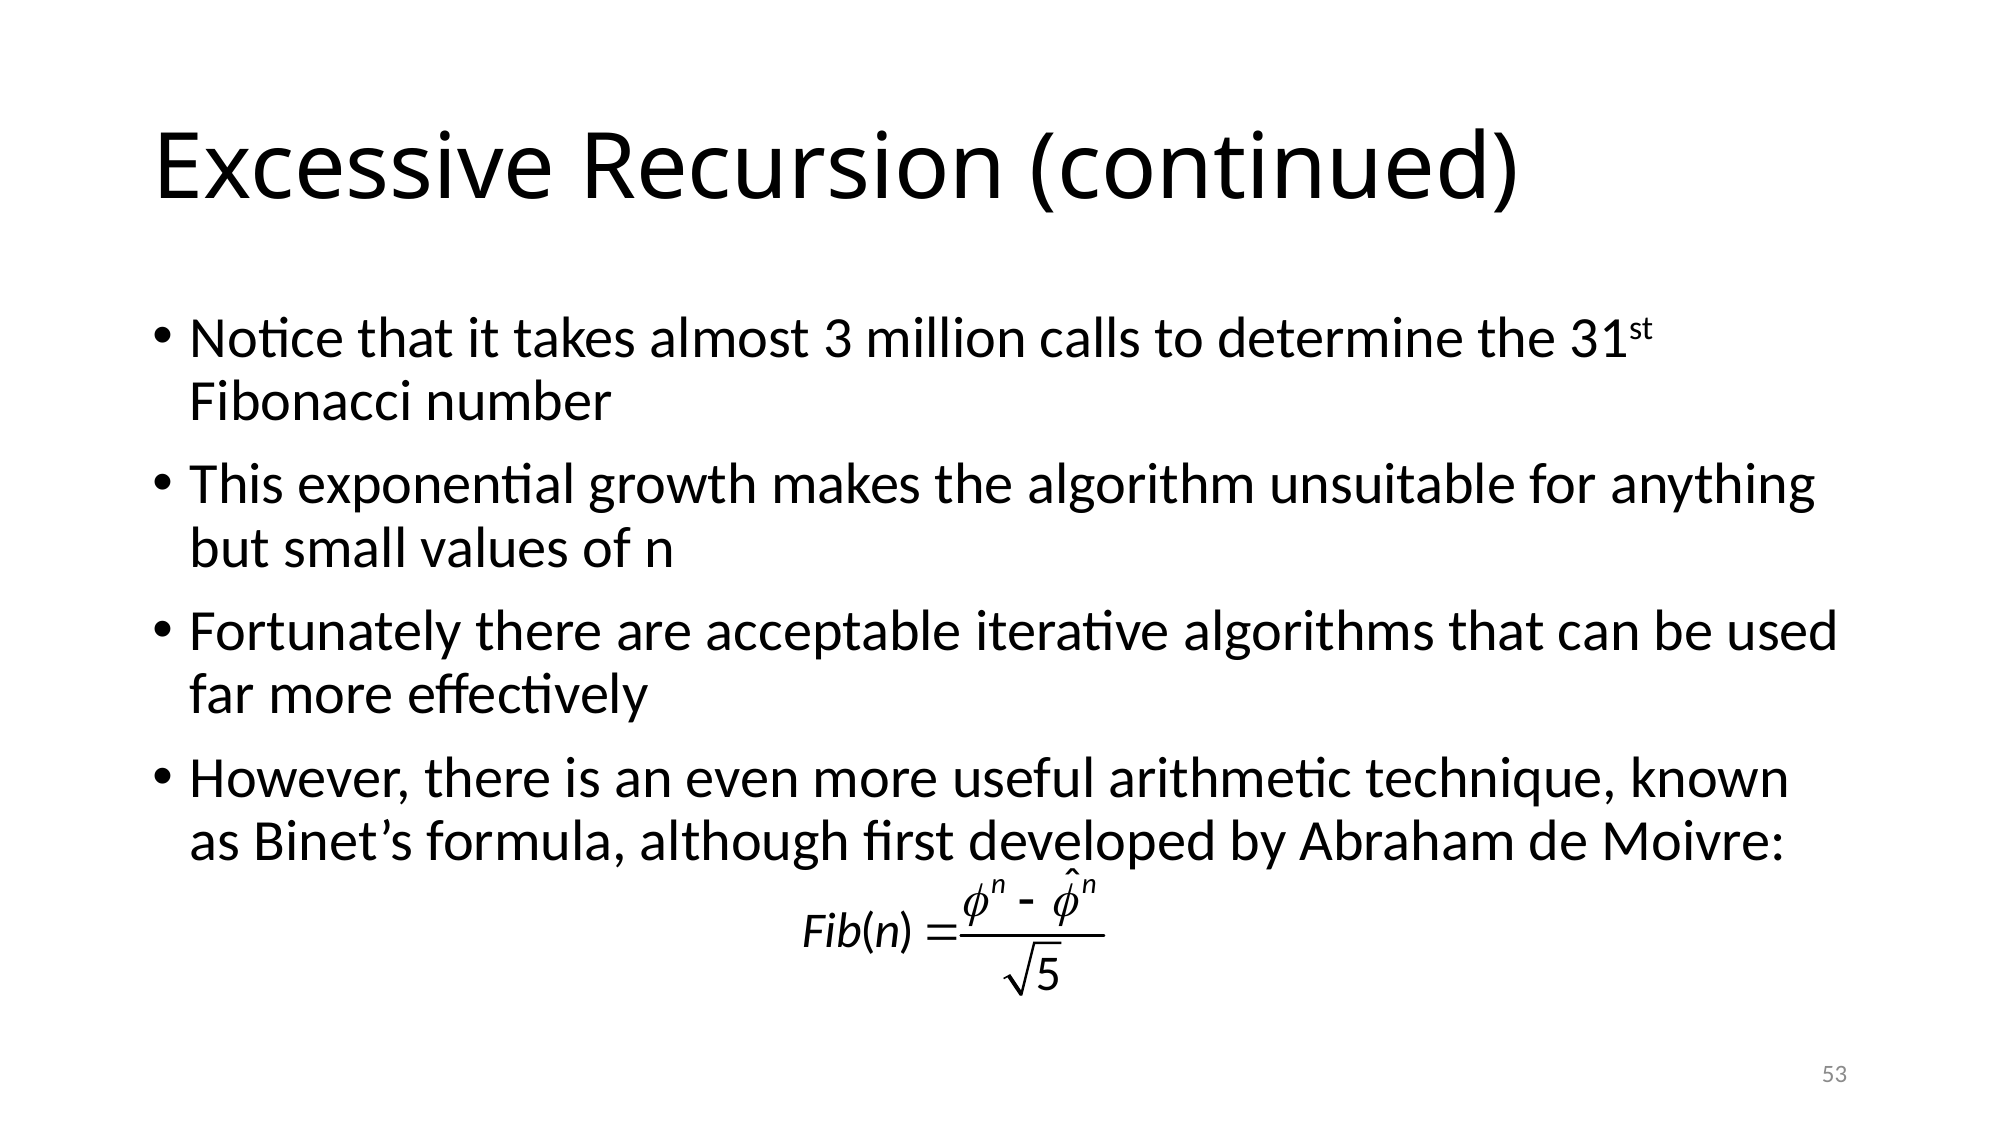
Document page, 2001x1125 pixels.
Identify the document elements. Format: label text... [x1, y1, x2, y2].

title Excessive Recursion (continued) [137, 59, 1863, 278]
list Notice that it takes almost 3 million calls to determine the 31st Fibonacci number This exponential growth makes the algorithm unsuitable for anything but small values of n Fortunately there are acceptable iterative algorithms that can be used far more effectively However, there is an even more useful arithmetic technique, known as Binet’s formula, although first developed by Abraham de Moivre: [137, 299, 1863, 1014]
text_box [799, 862, 1109, 1000]
slide_number 53 [1412, 1042, 1863, 1103]
